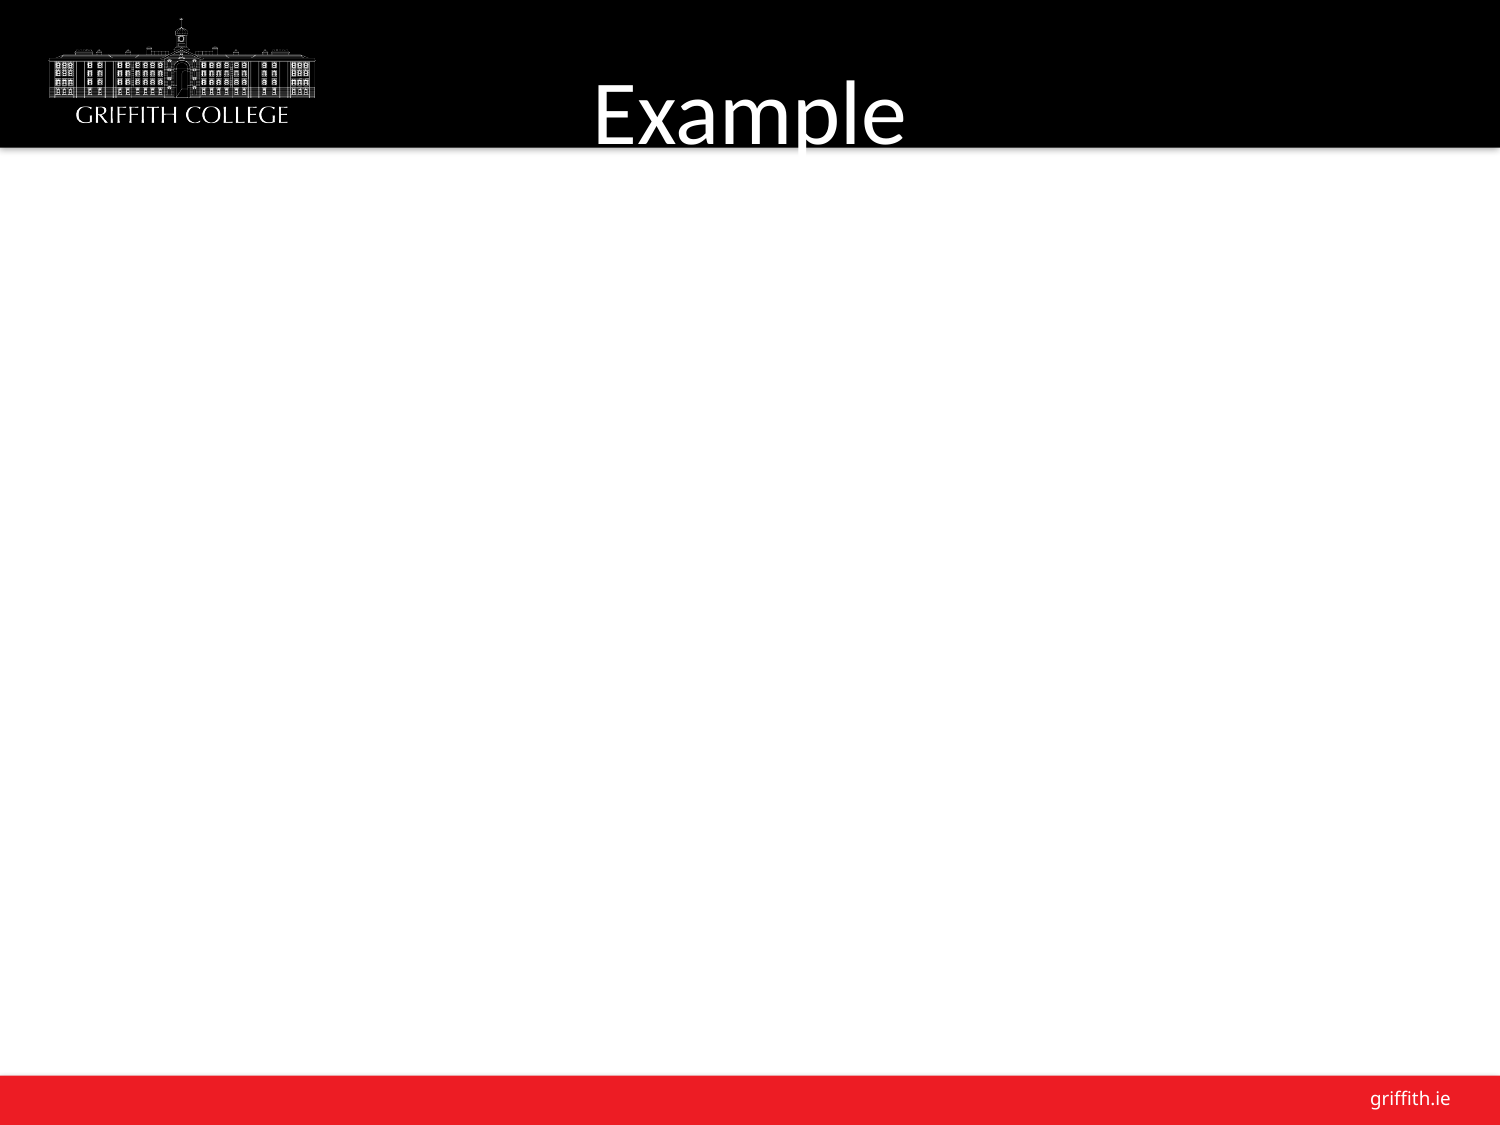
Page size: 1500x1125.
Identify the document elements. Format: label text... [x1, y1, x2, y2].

picture [21, 0, 341, 187]
title Example [75, 45, 1425, 233]
